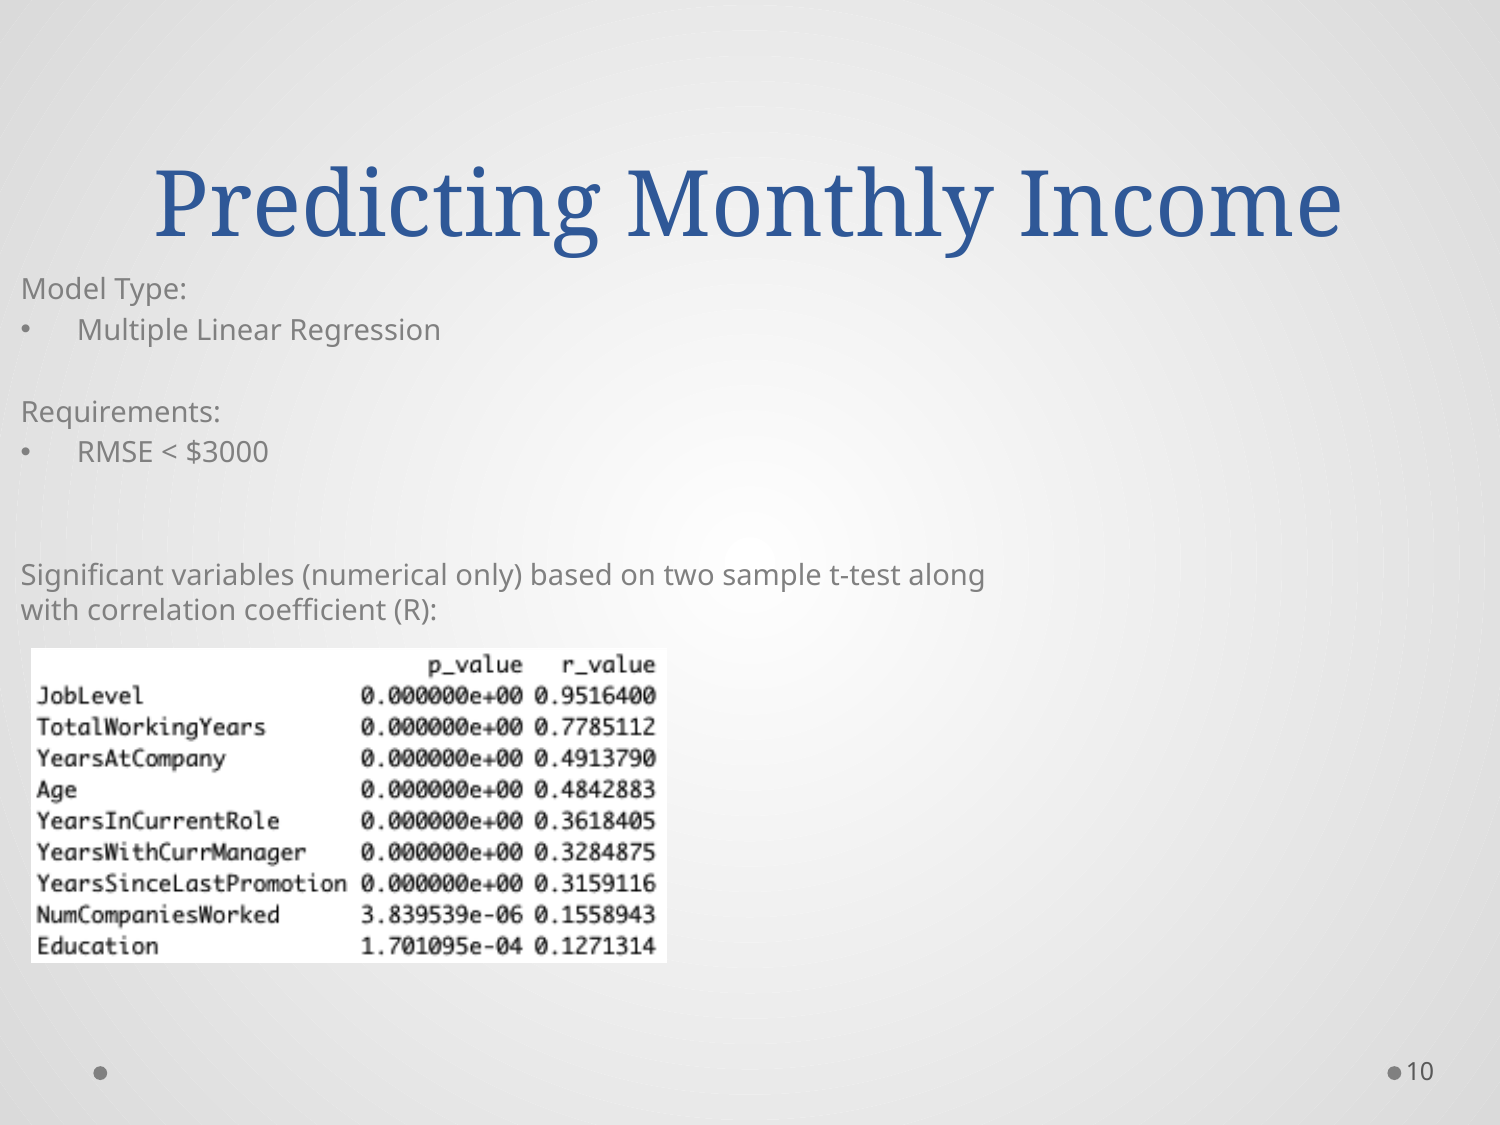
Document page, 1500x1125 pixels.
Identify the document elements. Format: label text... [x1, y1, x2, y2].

slide_number 10 [1401, 1042, 1494, 1103]
title Predicting Monthly Income [75, 0, 1425, 263]
picture [30, 647, 667, 963]
list Model Type: Multiple Linear Regression Requirements: RMSE < $3000 Significant variables (numerical only) based on two sample t-test along with correlation coefficient (R): [5, 262, 1028, 1058]
